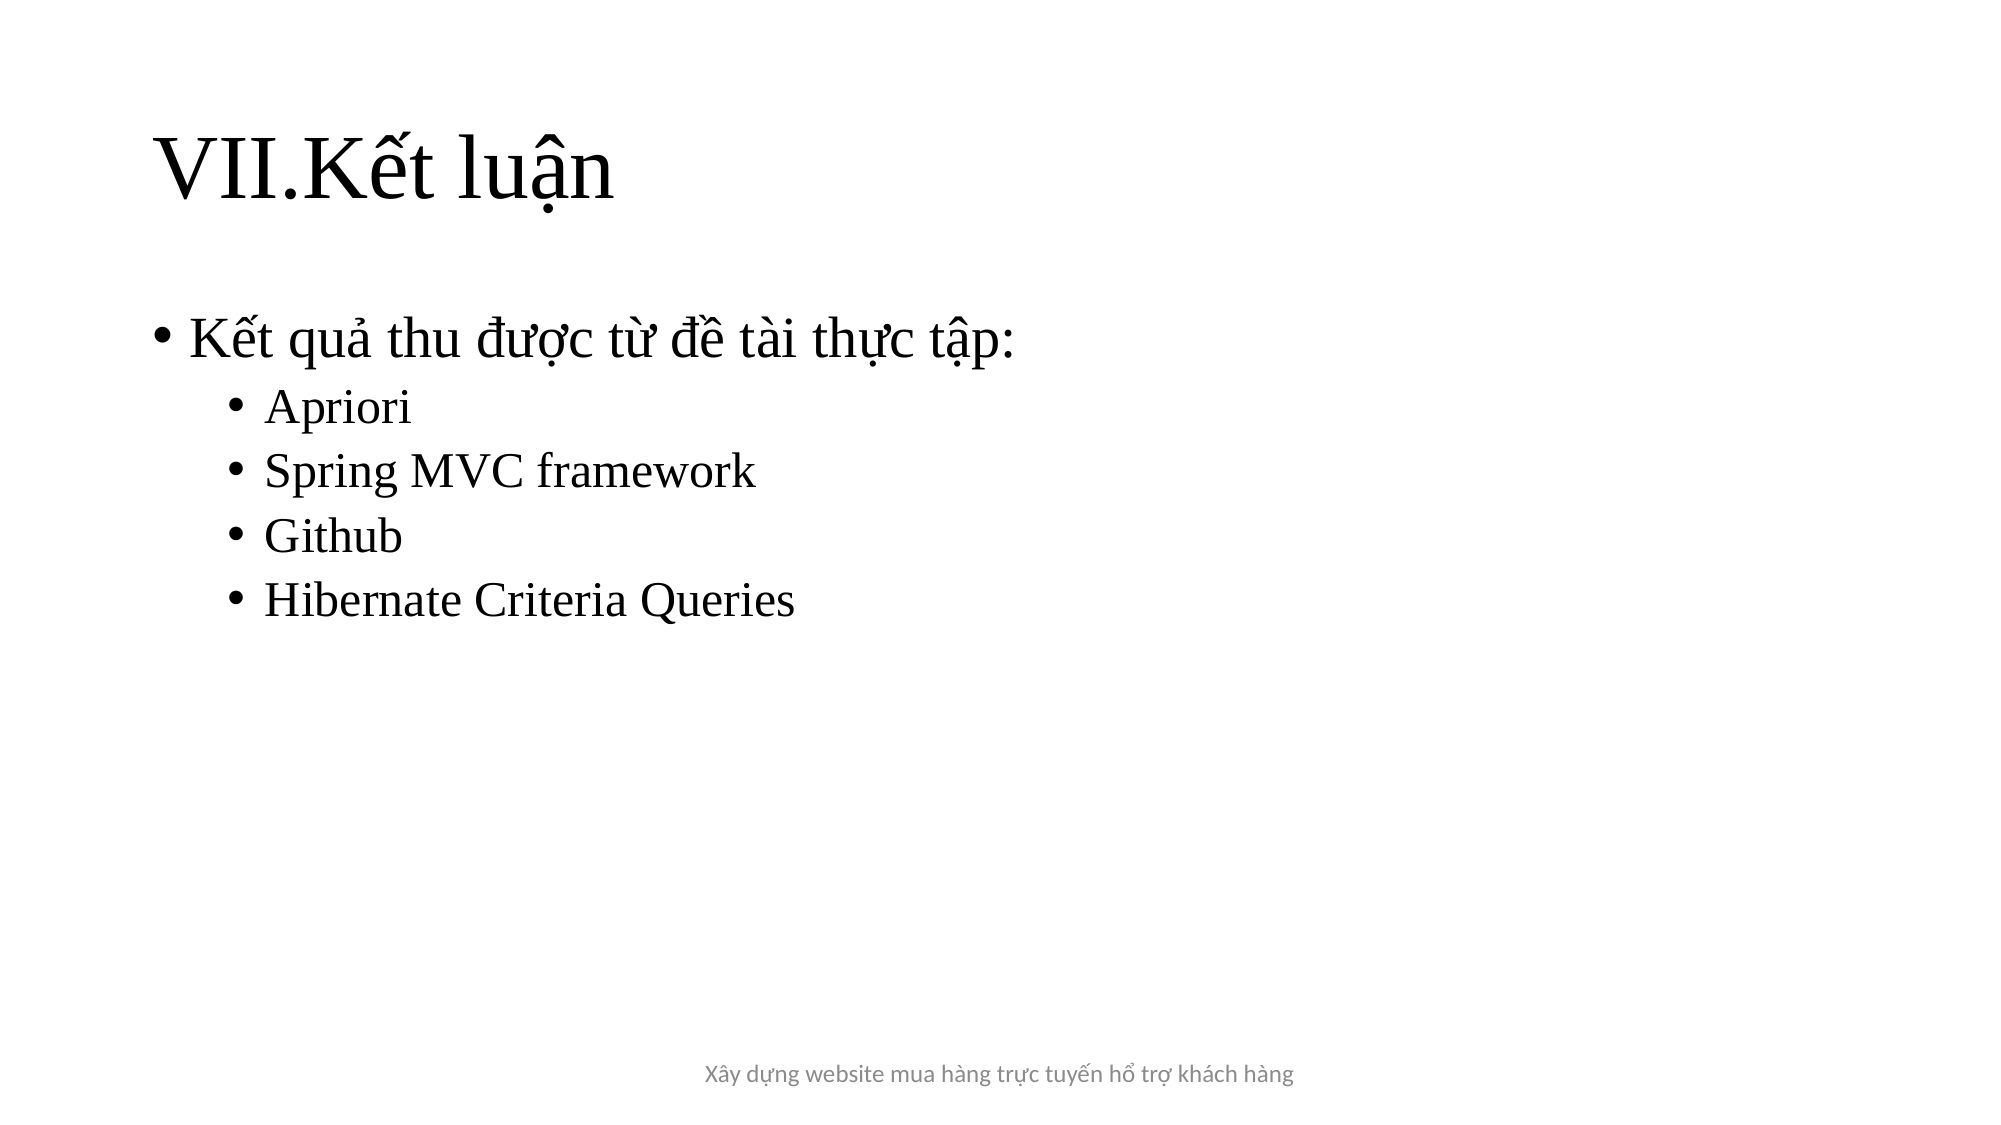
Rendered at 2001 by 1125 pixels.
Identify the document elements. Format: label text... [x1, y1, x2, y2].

footer Xây dựng website mua hàng trực tuyến hổ trợ khách hàng [662, 1042, 1338, 1103]
title Kết luận [137, 59, 1863, 278]
list Kết quả thu được từ đề tài thực tập: Apriori Spring MVC framework Github Hibernate Criteria Queries [137, 299, 1863, 1014]
